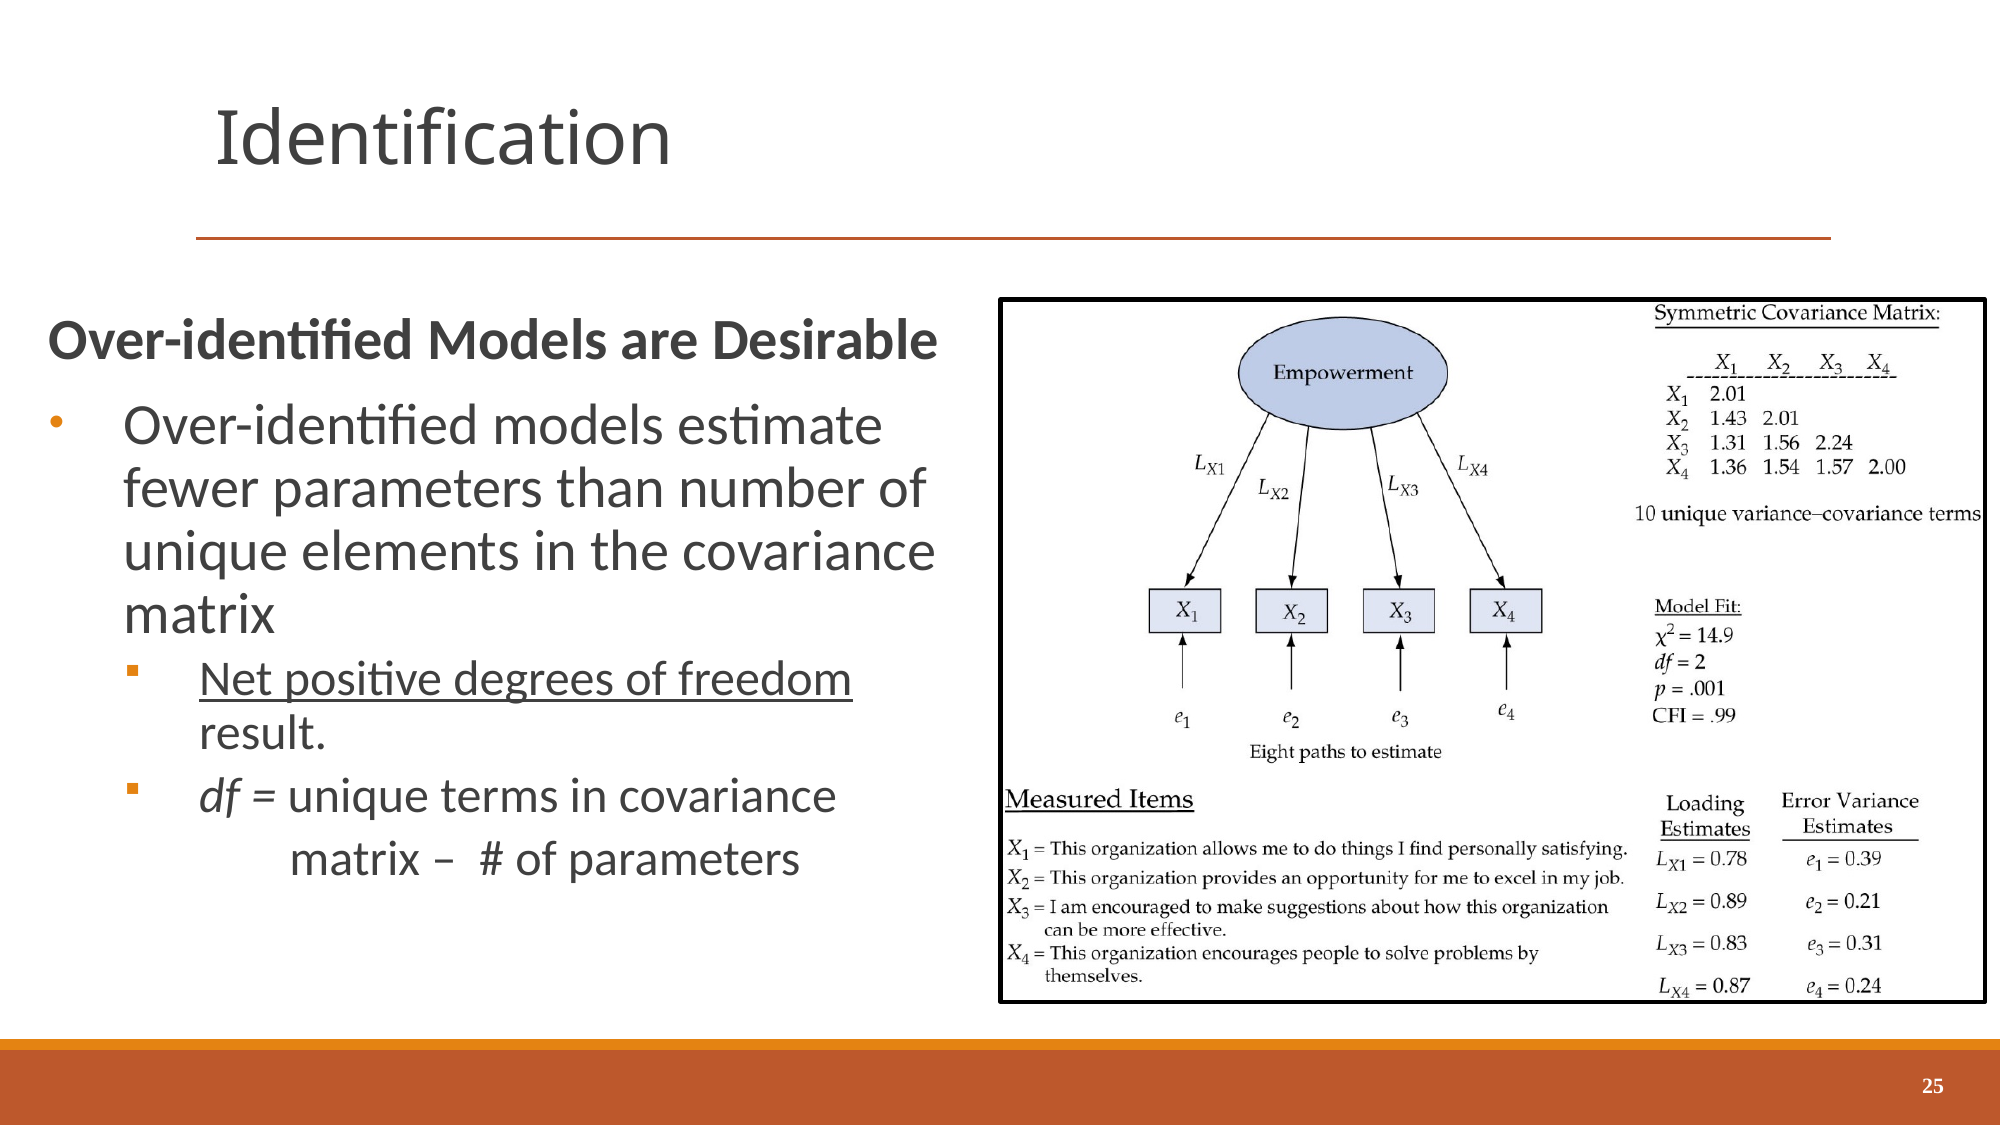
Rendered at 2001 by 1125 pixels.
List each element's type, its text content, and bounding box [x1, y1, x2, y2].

picture [1002, 301, 1984, 1001]
title Identification [200, 82, 1921, 188]
list Over-identified Models are Desirable Over-identified models estimate fewer parameters than number of unique elements in the covariance matrix Net positive degrees of freedom result. df = unique terms in covariance matrix – # of parameters [48, 301, 980, 1000]
slide_number 25 [1881, 1055, 1959, 1115]
